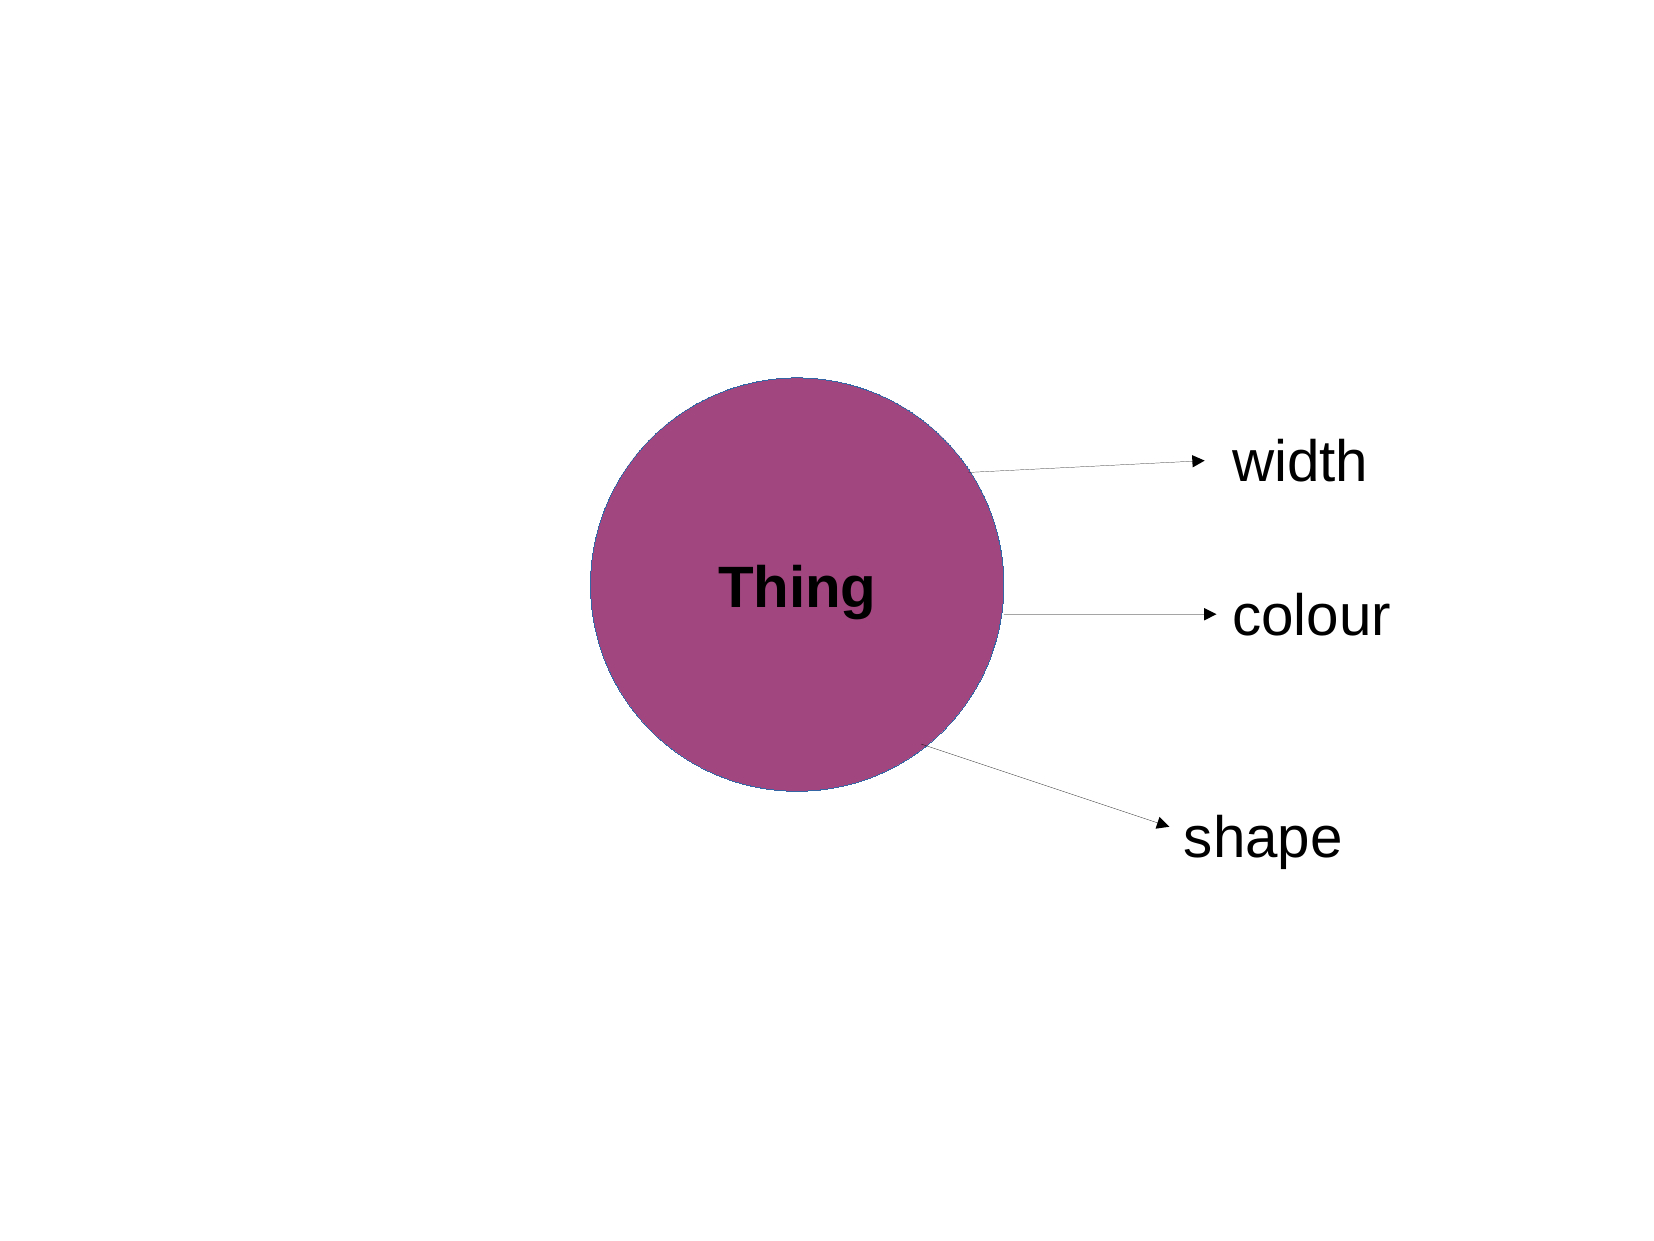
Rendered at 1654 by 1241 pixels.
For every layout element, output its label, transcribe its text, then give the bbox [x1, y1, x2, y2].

text_box shape [1169, 791, 1464, 872]
text_box width [1217, 416, 1512, 497]
text_box [968, 455, 1205, 473]
text_box [921, 743, 1169, 829]
text_box Thing [590, 377, 1004, 792]
text_box [1003, 608, 1217, 621]
text_box colour [1217, 569, 1512, 650]
